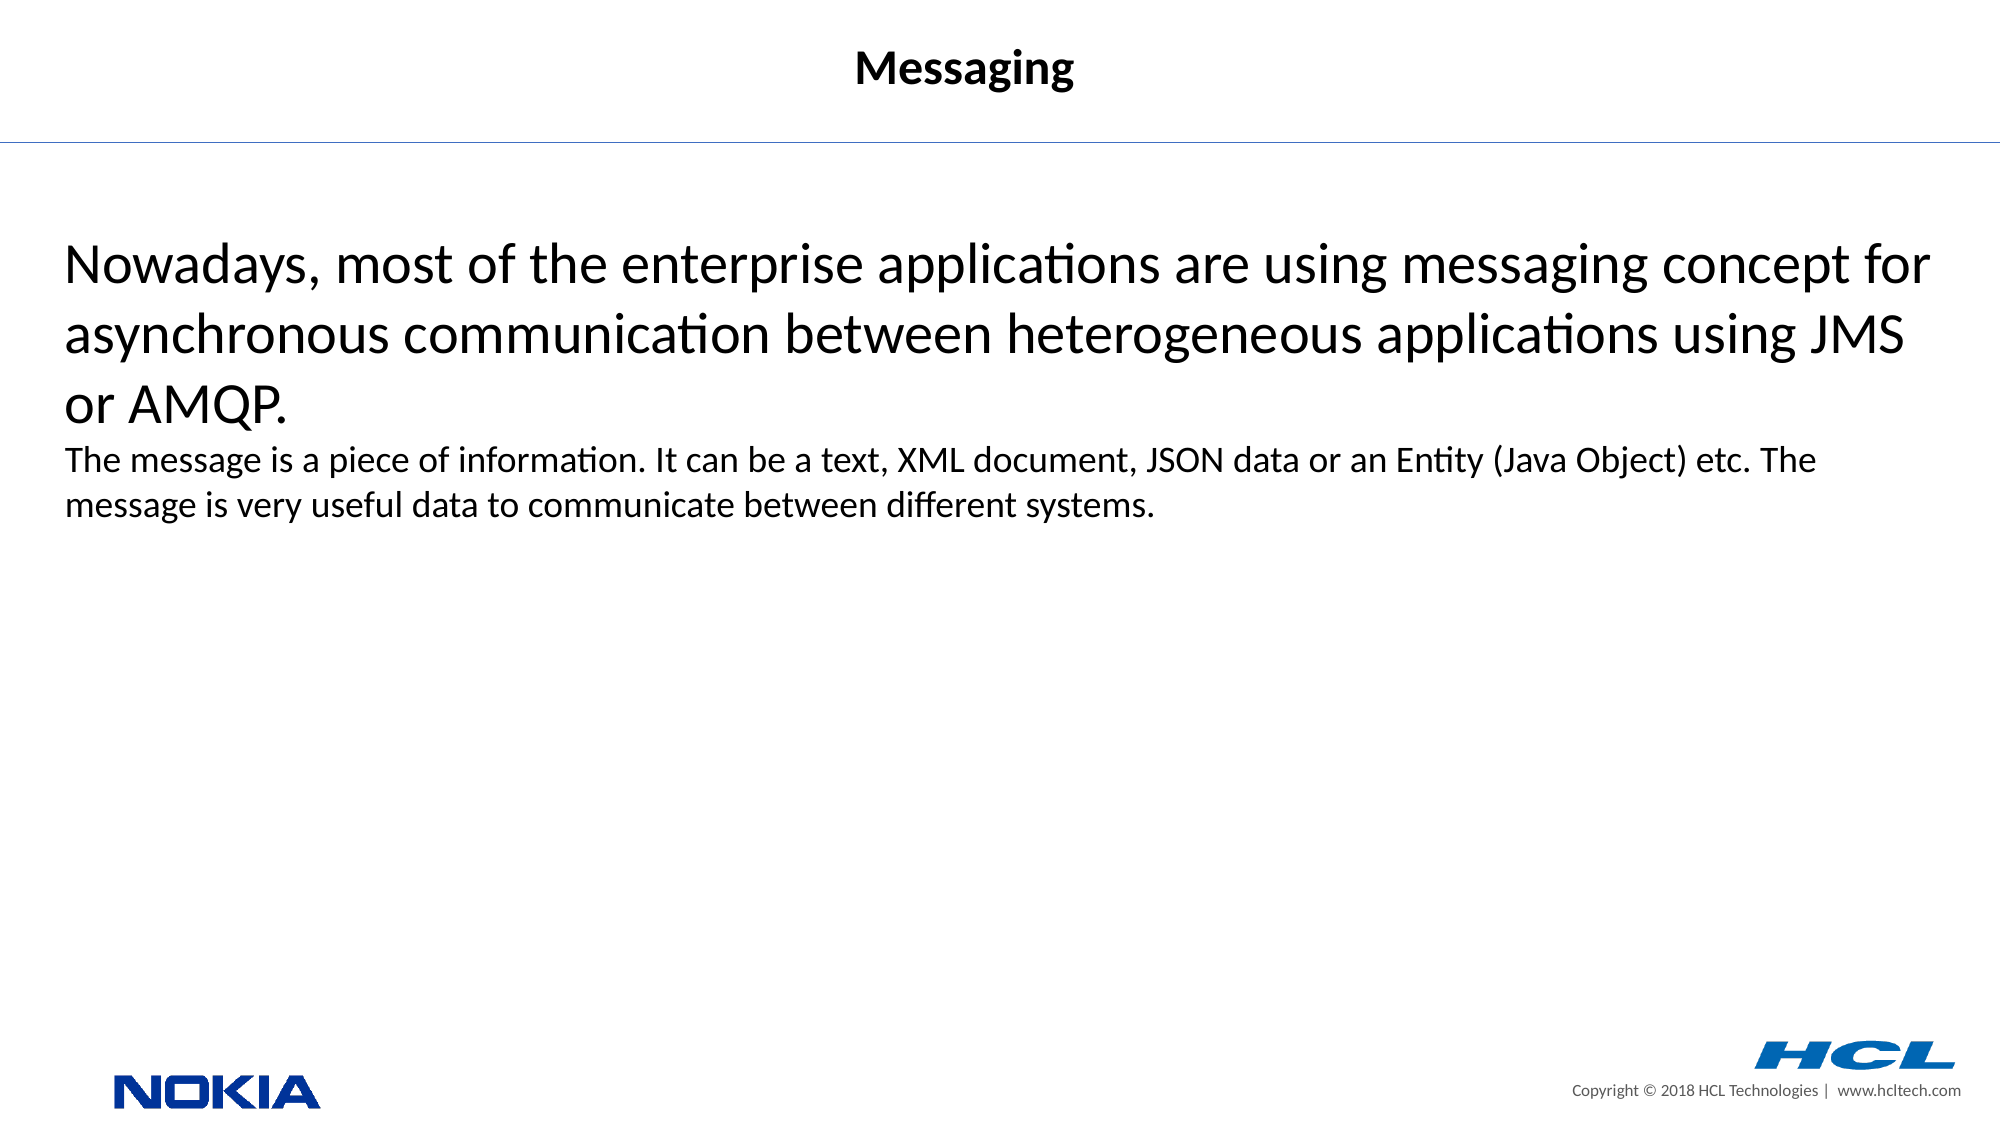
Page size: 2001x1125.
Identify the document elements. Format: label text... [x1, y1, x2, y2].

picture [112, 1071, 323, 1113]
text_box Nowadays, most of the enterprise applications are using messaging concept for asynchronous communication between heterogeneous applications using JMS or AMQP. The message is a piece of information. It can be a text, XML document, JSON data or an Entity (Java Object) etc. The message is very useful data to communicate between different systems. [50, 217, 1959, 713]
picture [1745, 1031, 1967, 1082]
text_box Messaging [64, 27, 1865, 96]
